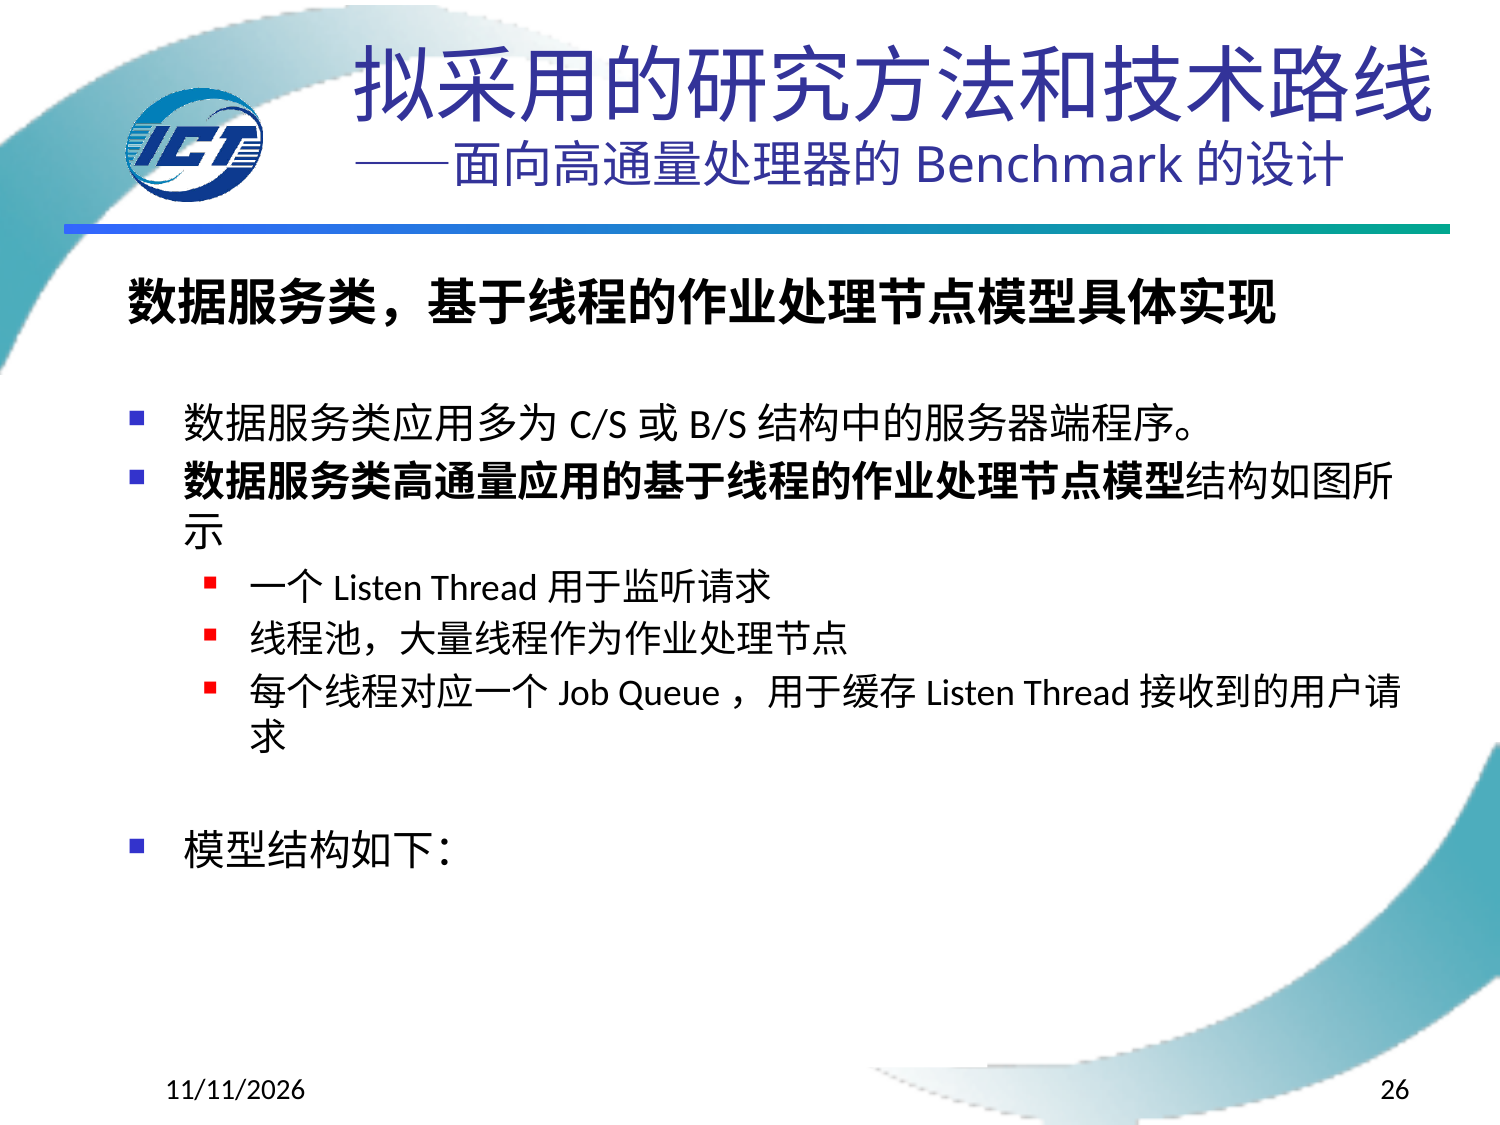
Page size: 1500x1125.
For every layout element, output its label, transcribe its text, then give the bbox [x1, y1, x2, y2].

title 拟采用的研究方法和技术路线——面向高通量处理器的Benchmark的设计 [337, 12, 1468, 200]
picture [0, 5, 700, 375]
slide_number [149, 1037, 463, 1113]
slide_number 26 [1112, 1037, 1426, 1113]
picture [774, 742, 1500, 1125]
list 数据服务类，基于线程的作业处理节点模型具体实现 数据服务类应用多为C/S或B/S结构中的服务器端程序。 数据服务类高通量应用的基于线程的作业处理节点模型结构如图所示 一个Listen Thread用于监听请求 线程池，大量线程作为作业处理节点 每个线程对应一个Job Queue，用于缓存Listen Thread接收到的用户请求 模型结构如下： [112, 262, 1444, 994]
